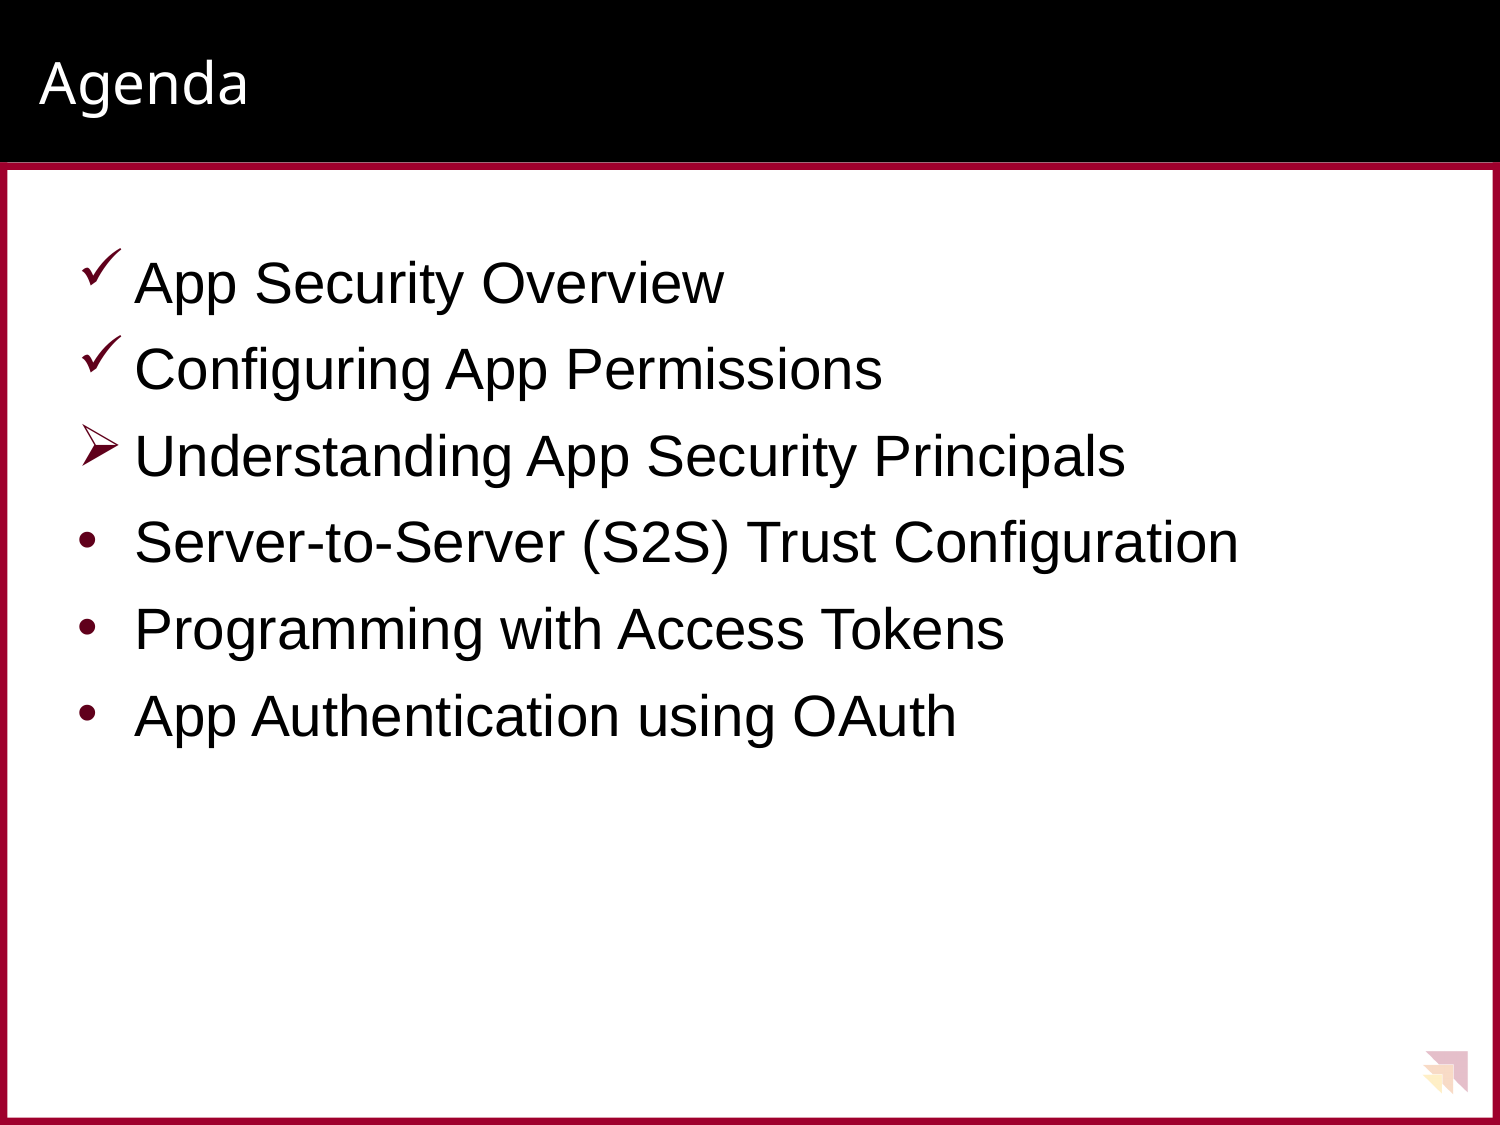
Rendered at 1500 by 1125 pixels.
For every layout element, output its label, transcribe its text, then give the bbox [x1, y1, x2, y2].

title Agenda [24, 12, 1438, 150]
list App Security Overview Configuring App Permissions Understanding App Security Principals Server-to-Server (S2S) Trust Configuration Programming with Access Tokens App Authentication using OAuth [62, 237, 1438, 1088]
